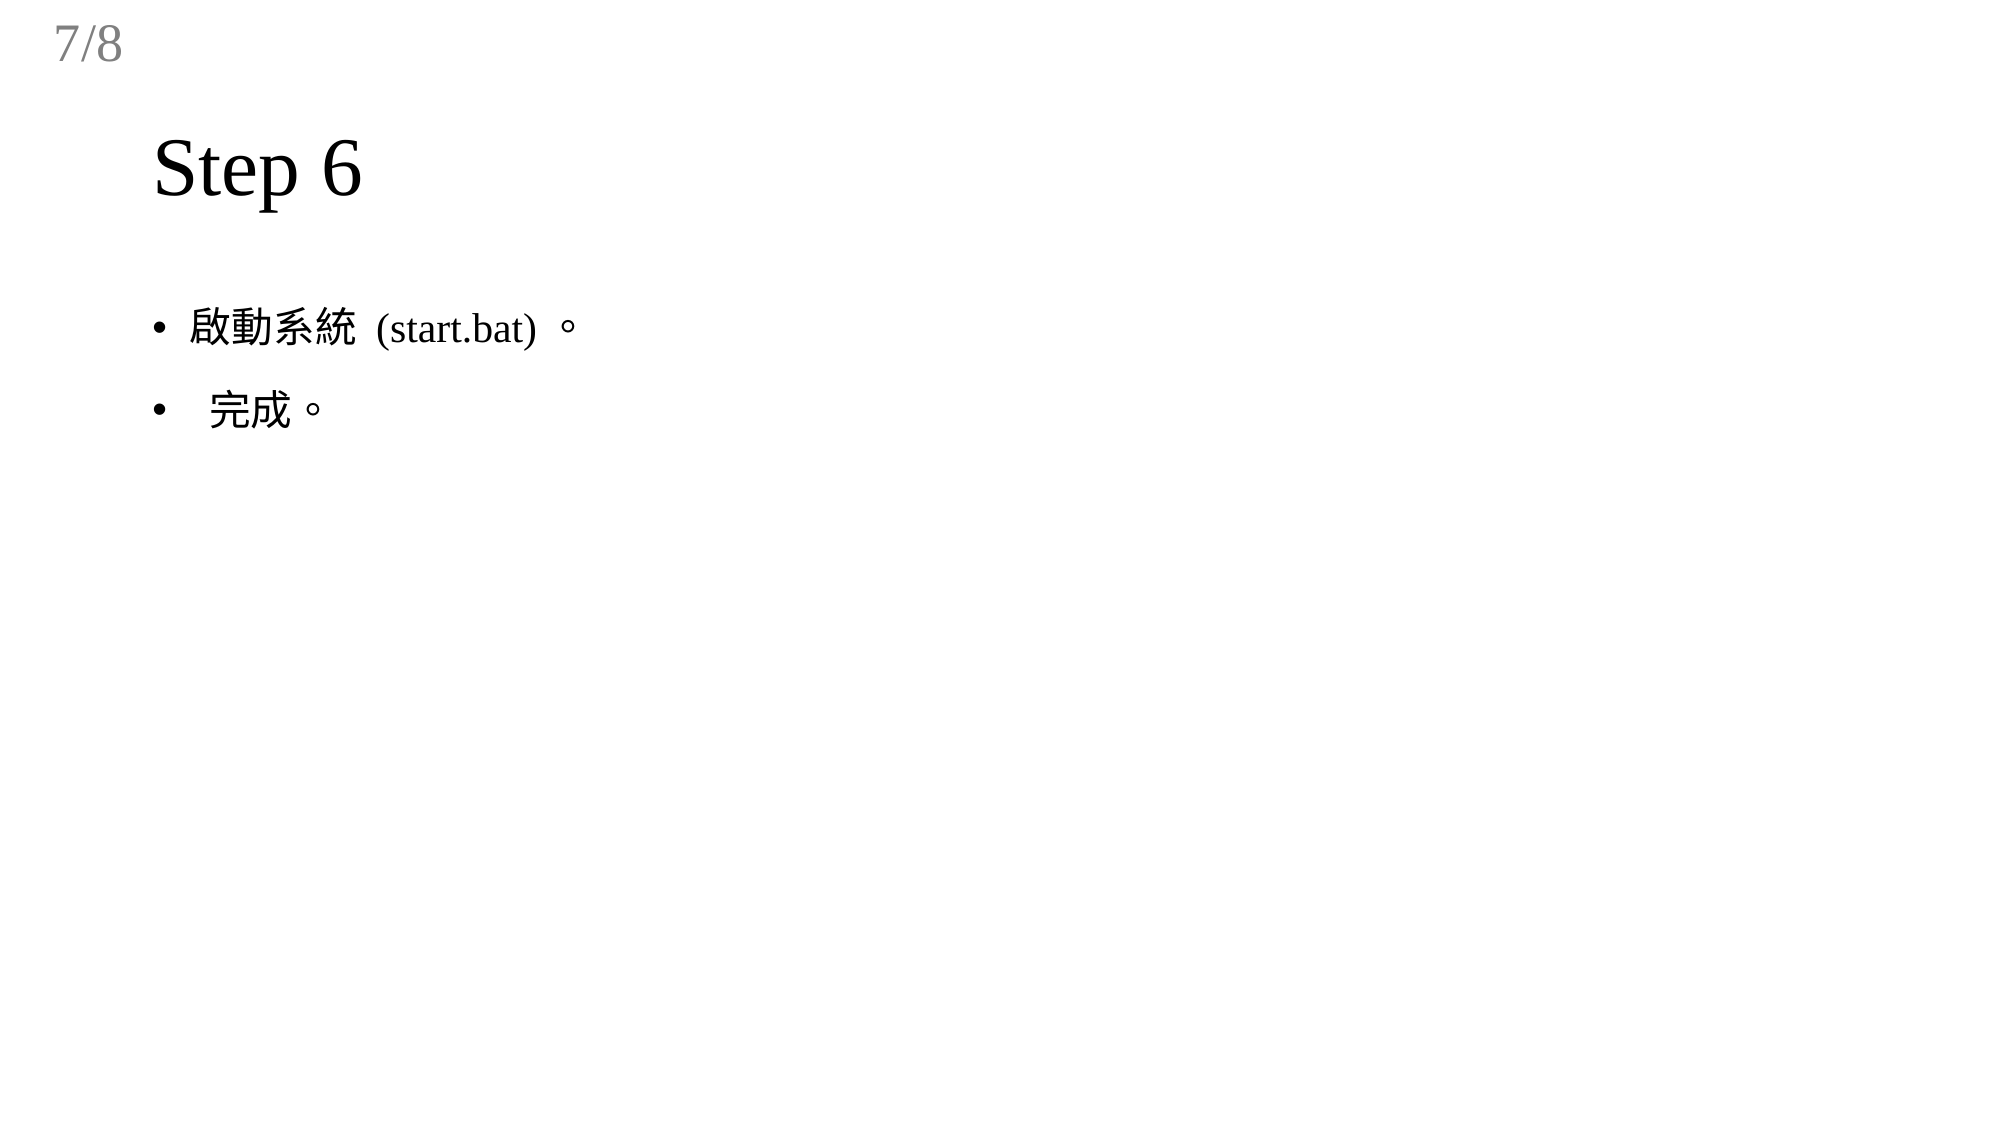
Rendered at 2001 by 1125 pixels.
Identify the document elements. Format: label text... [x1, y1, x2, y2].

list 啟動系統 (start.bat)。 完成。 [137, 299, 1716, 1014]
title Step 6 [137, 59, 1863, 278]
